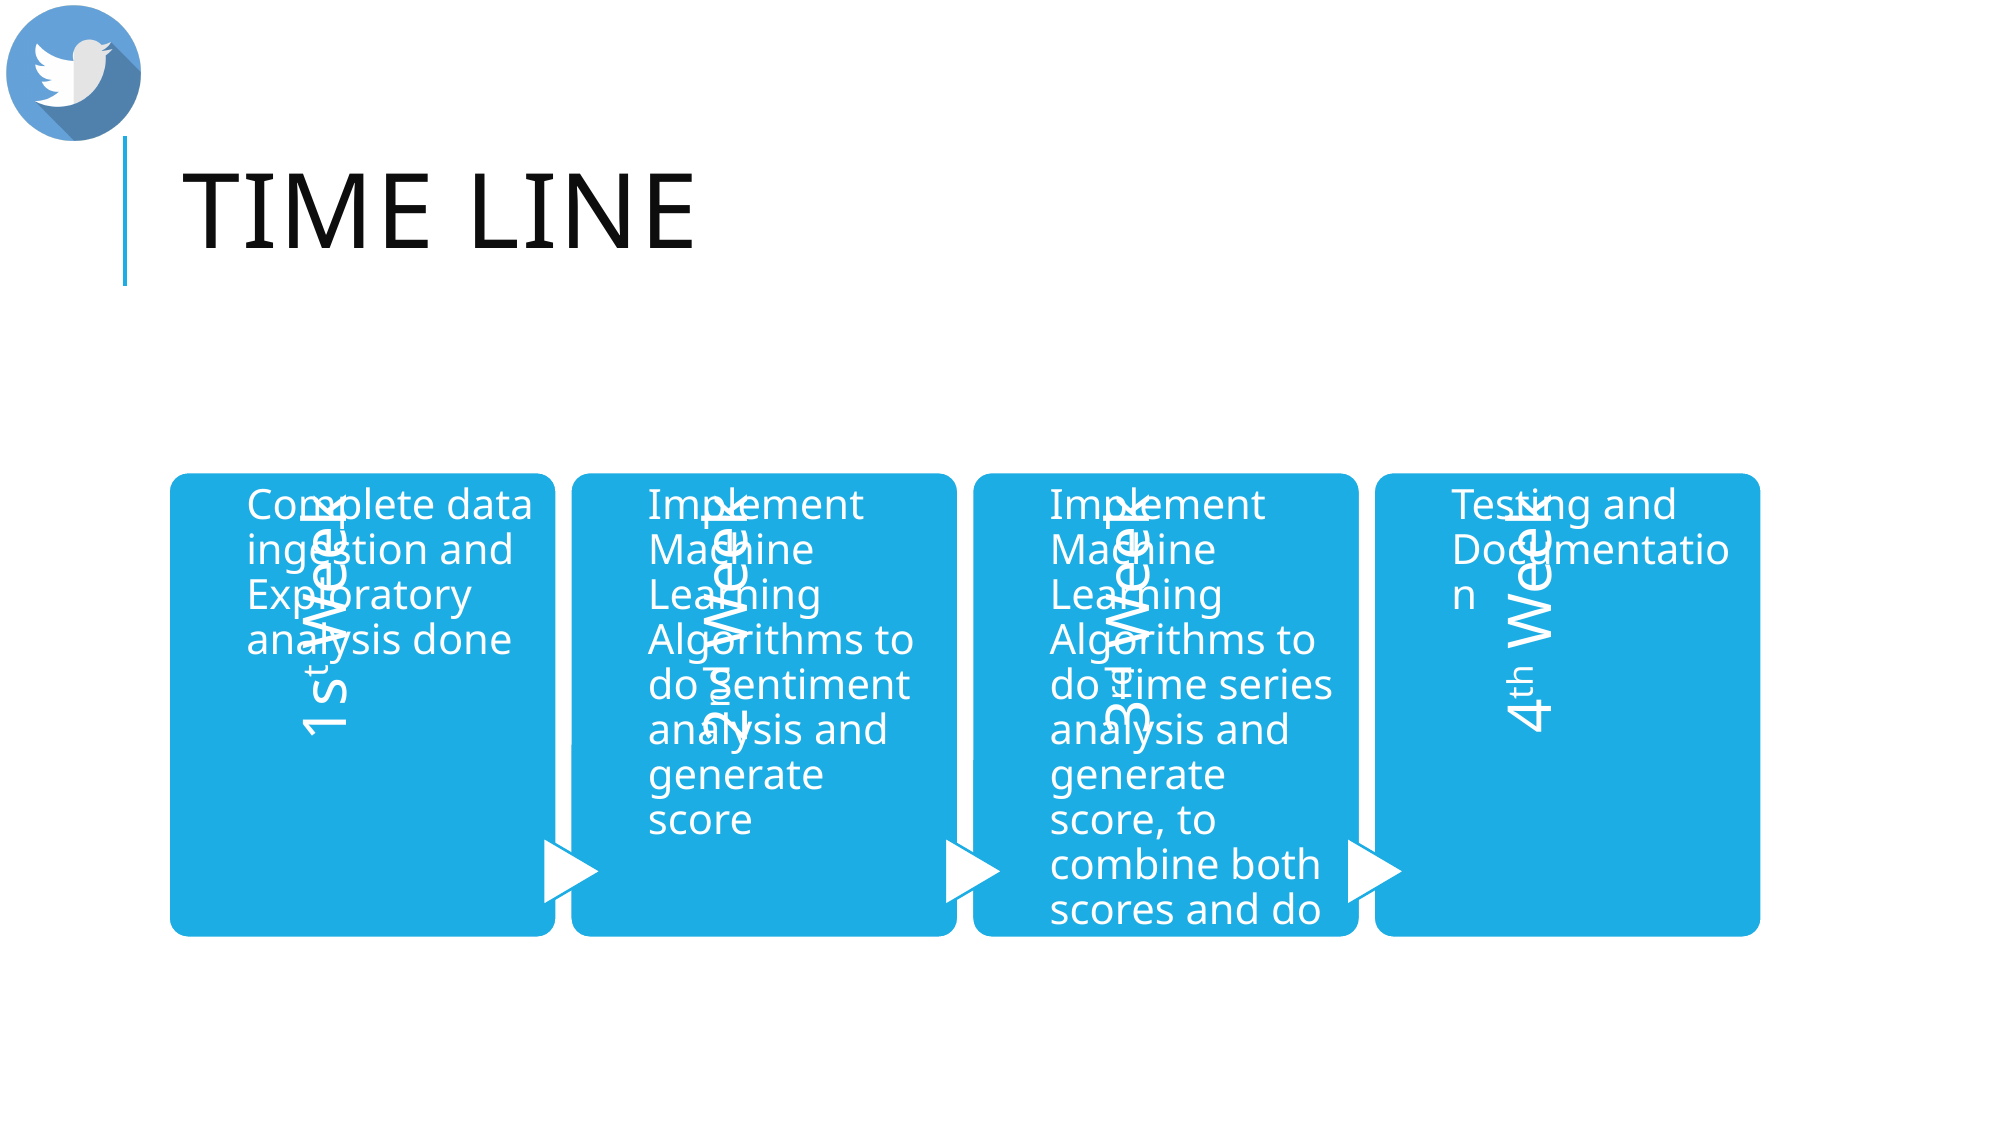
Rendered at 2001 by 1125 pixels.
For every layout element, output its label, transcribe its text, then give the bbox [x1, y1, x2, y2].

picture [0, 0, 148, 148]
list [167, 374, 1763, 1036]
title Time Line [168, 96, 1763, 342]
